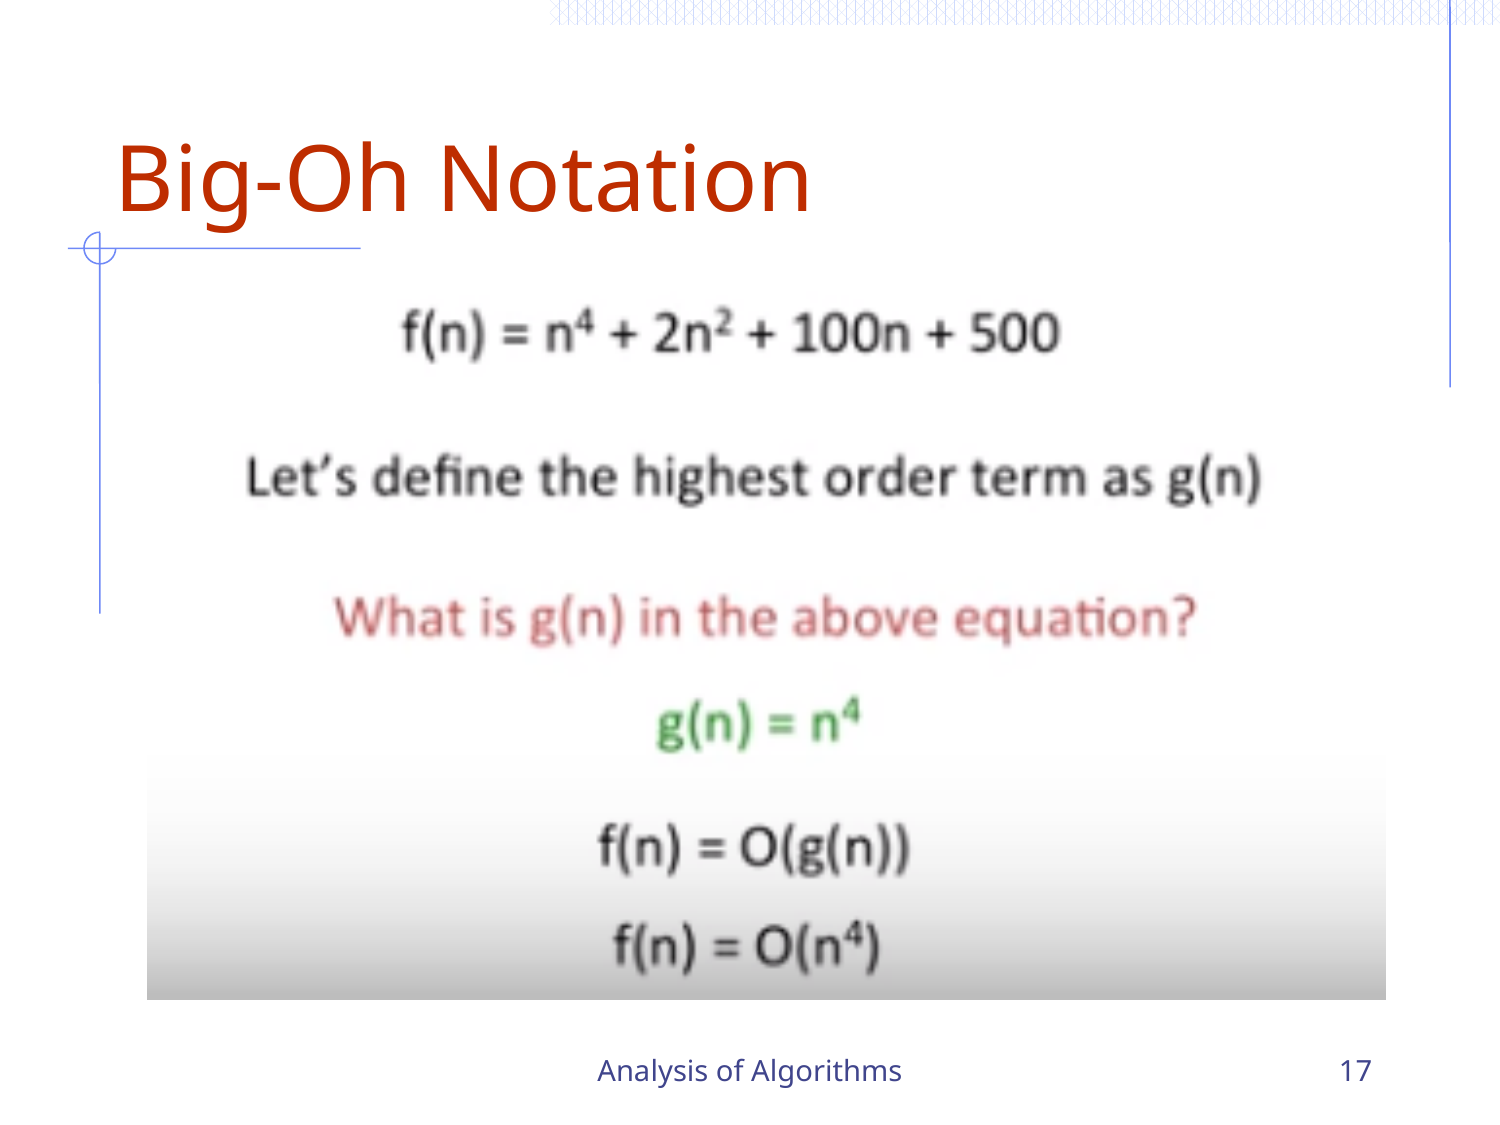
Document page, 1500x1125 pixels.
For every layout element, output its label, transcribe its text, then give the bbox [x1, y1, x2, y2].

title Big-Oh Notation [99, 50, 1375, 238]
picture [147, 287, 1386, 1000]
slide_number 17 [1074, 1025, 1388, 1100]
footer Analysis of Algorithms [512, 1025, 988, 1100]
